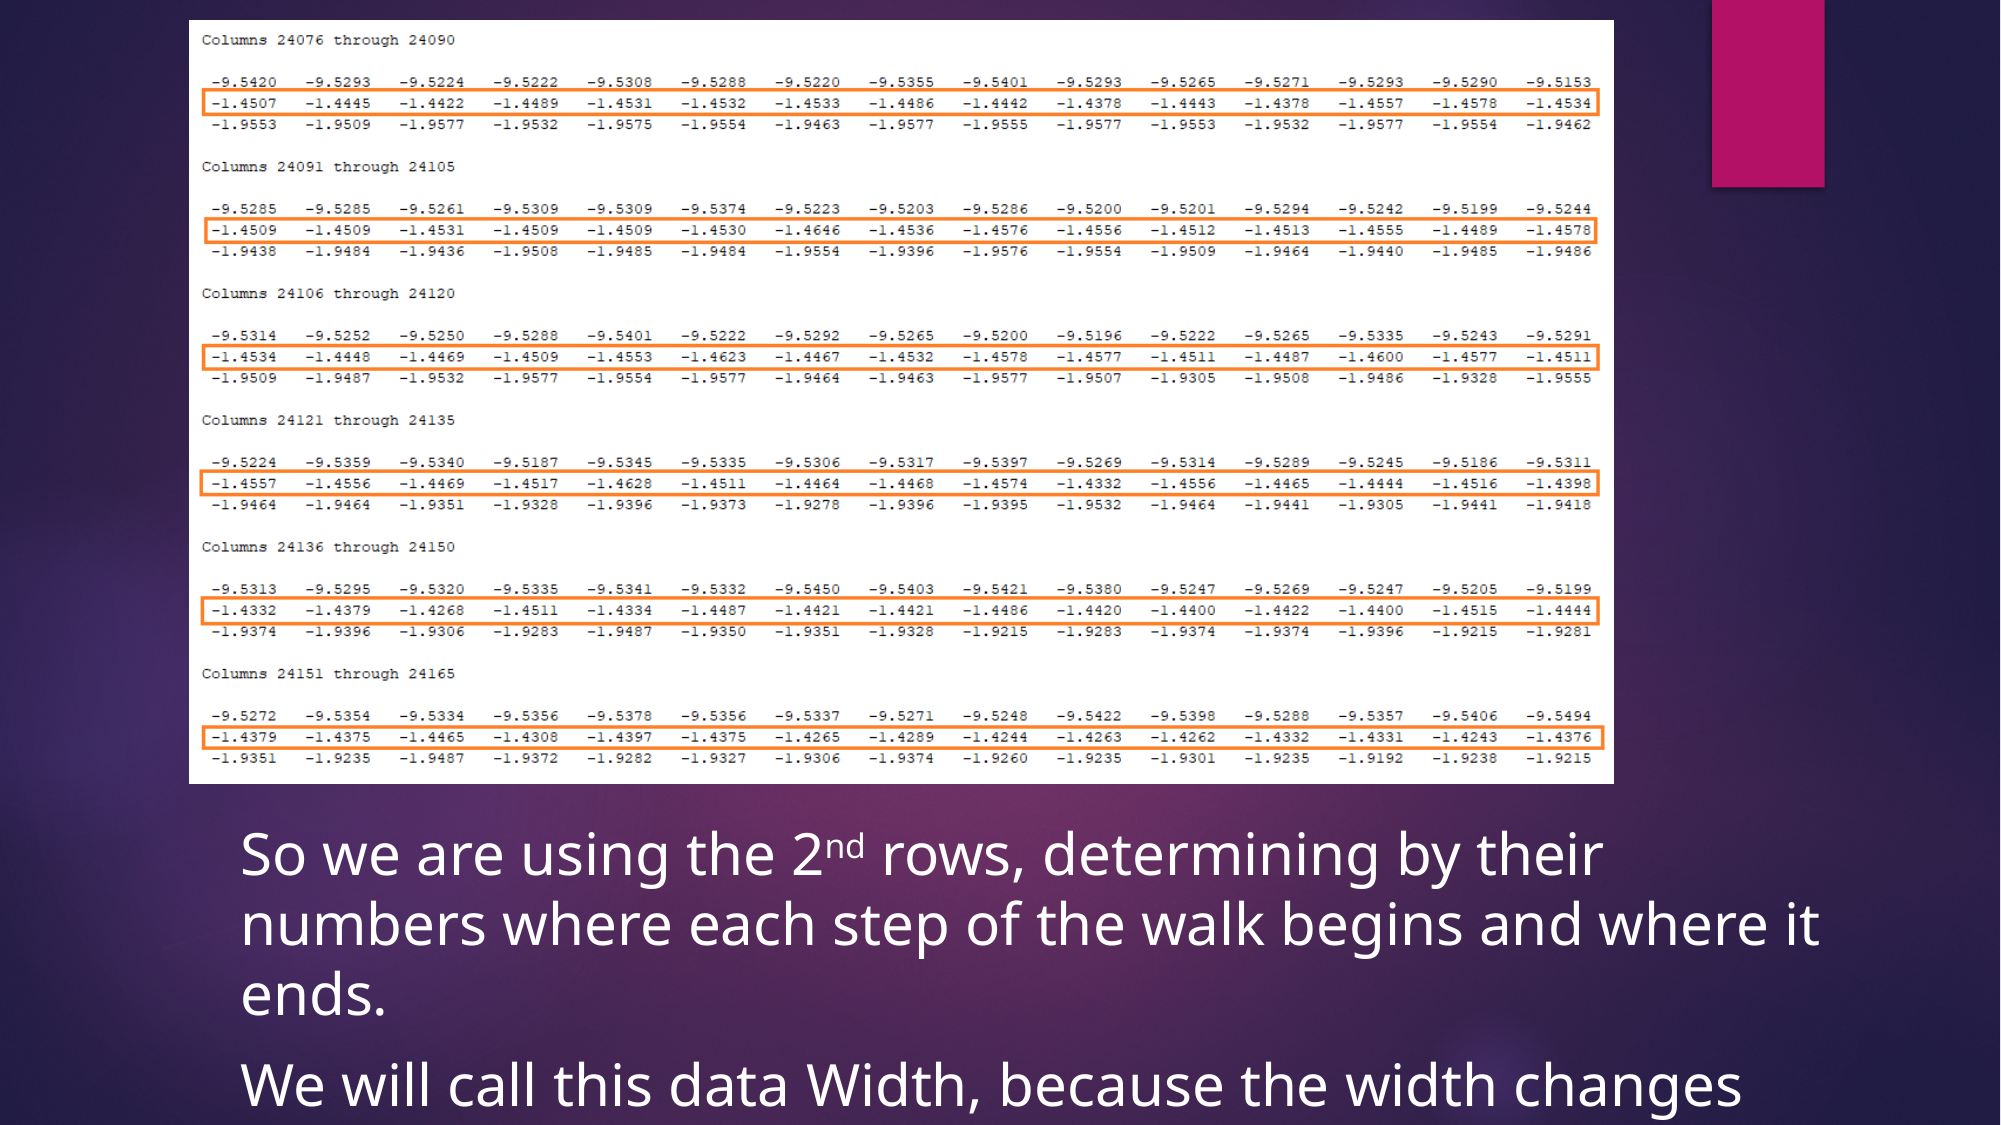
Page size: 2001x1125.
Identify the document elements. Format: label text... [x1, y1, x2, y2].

picture [0, 0, 1614, 1125]
text_box So we are using the 2nd rows, determining by their numbers where each step of the walk begins and where it ends. We will call this data Width, because the width changes less than the length axis during the walk. [225, 810, 1839, 1125]
